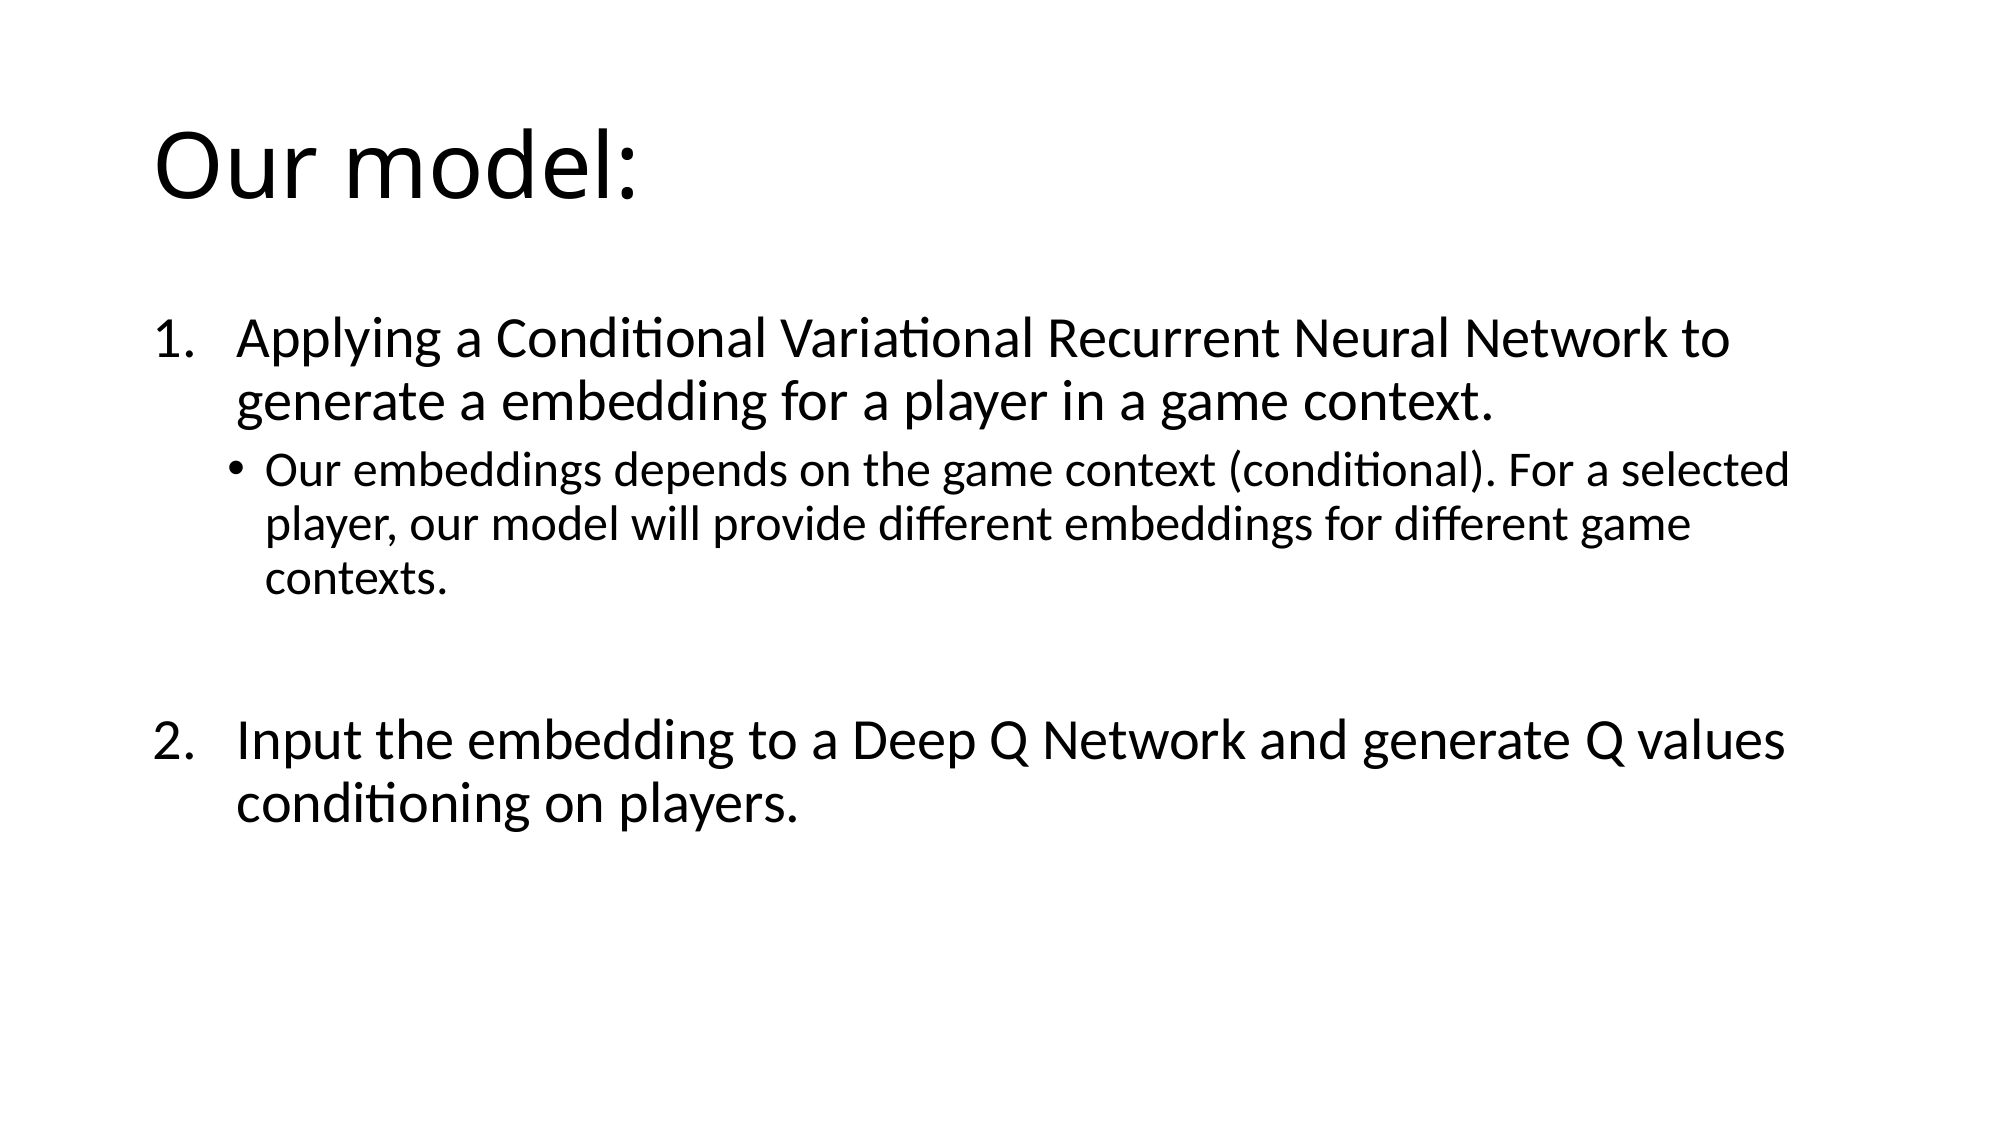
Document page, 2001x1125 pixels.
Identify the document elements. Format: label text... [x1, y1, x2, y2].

list Applying a Conditional Variational Recurrent Neural Network to generate a embedding for a player in a game context. Our embeddings depends on the game context (conditional). For a selected player, our model will provide different embeddings for different game contexts. Input the embedding to a Deep Q Network and generate Q values conditioning on players. [137, 299, 1863, 1014]
title Our model: [137, 59, 1863, 278]
